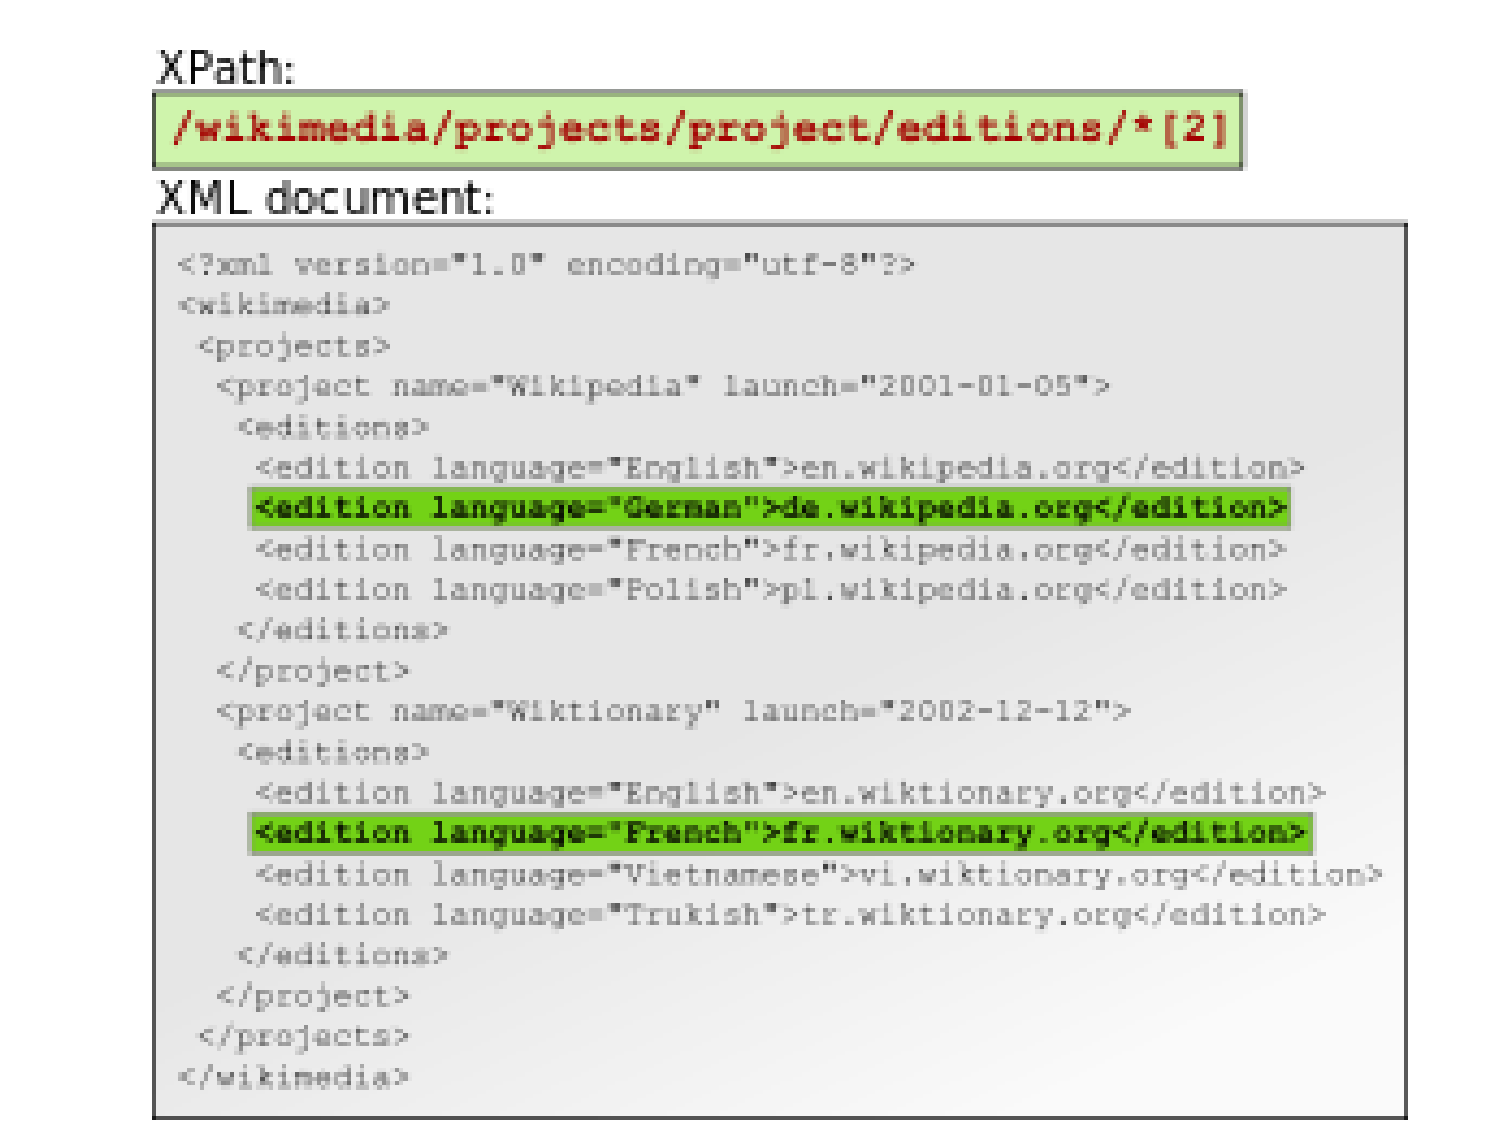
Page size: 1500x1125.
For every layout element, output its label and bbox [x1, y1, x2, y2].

picture [130, 46, 1430, 1125]
